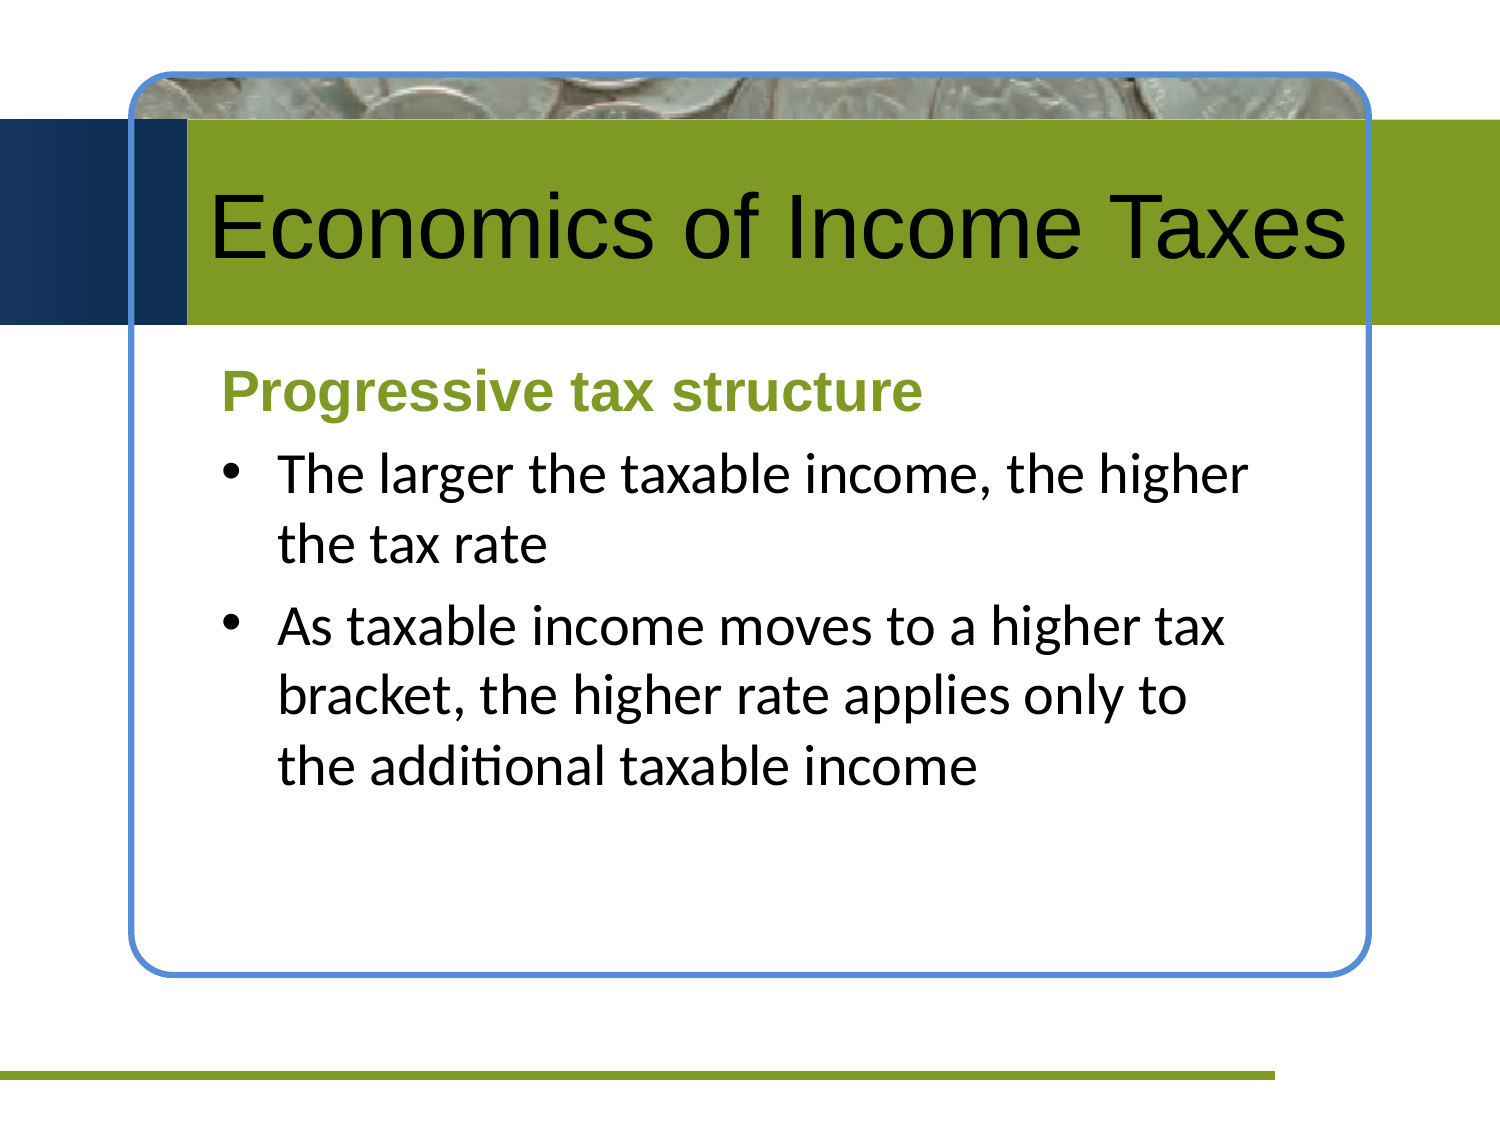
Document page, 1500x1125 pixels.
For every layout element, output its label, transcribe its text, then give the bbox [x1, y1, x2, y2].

list Progressive tax structure The larger the taxable income, the higher the tax rate As taxable income moves to a higher tax bracket, the higher rate applies only to the additional taxable income [205, 345, 1291, 925]
title Economics of Income Taxes [166, 118, 1392, 325]
picture [122, 62, 1386, 120]
picture [135, 78, 1365, 120]
